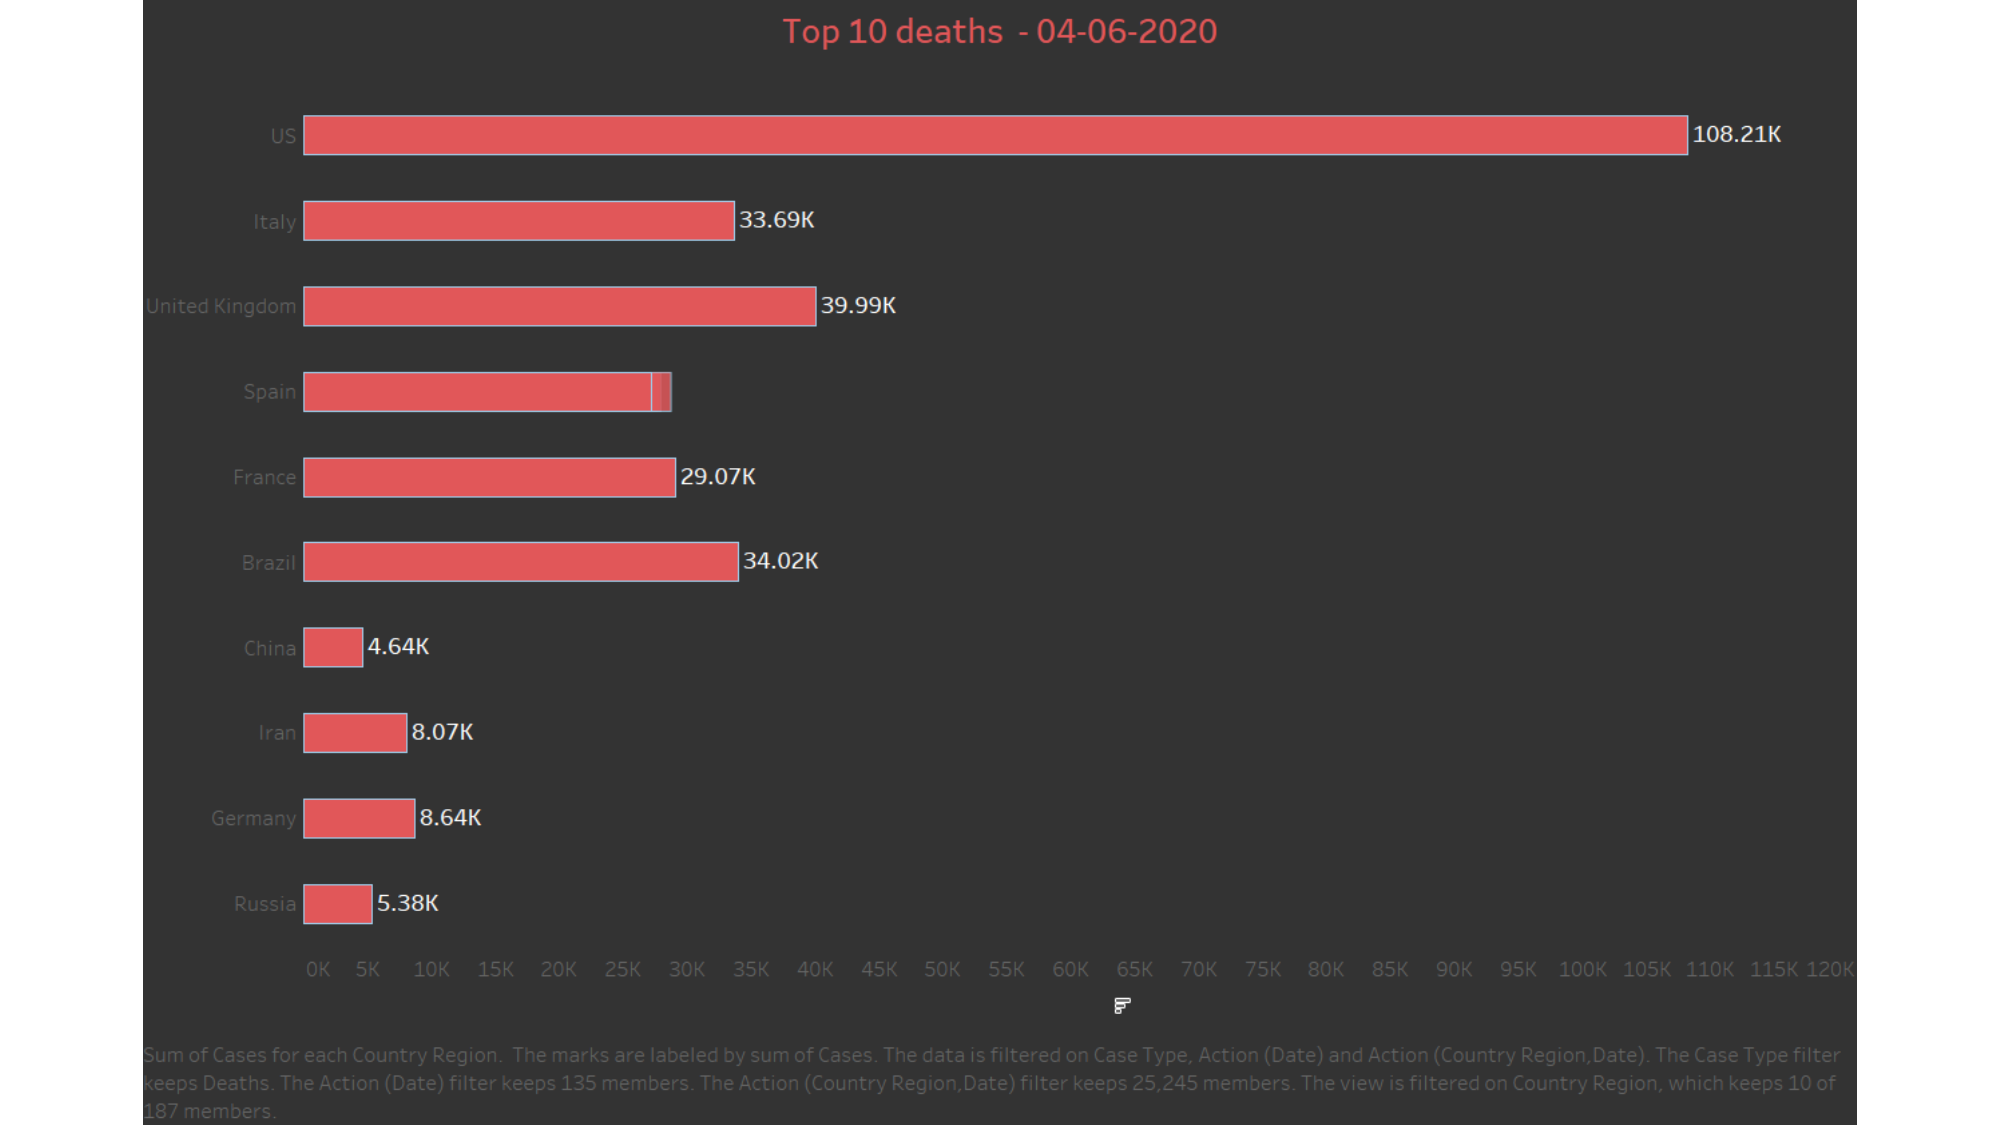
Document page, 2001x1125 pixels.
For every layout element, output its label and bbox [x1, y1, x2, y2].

picture [143, 0, 1857, 1125]
